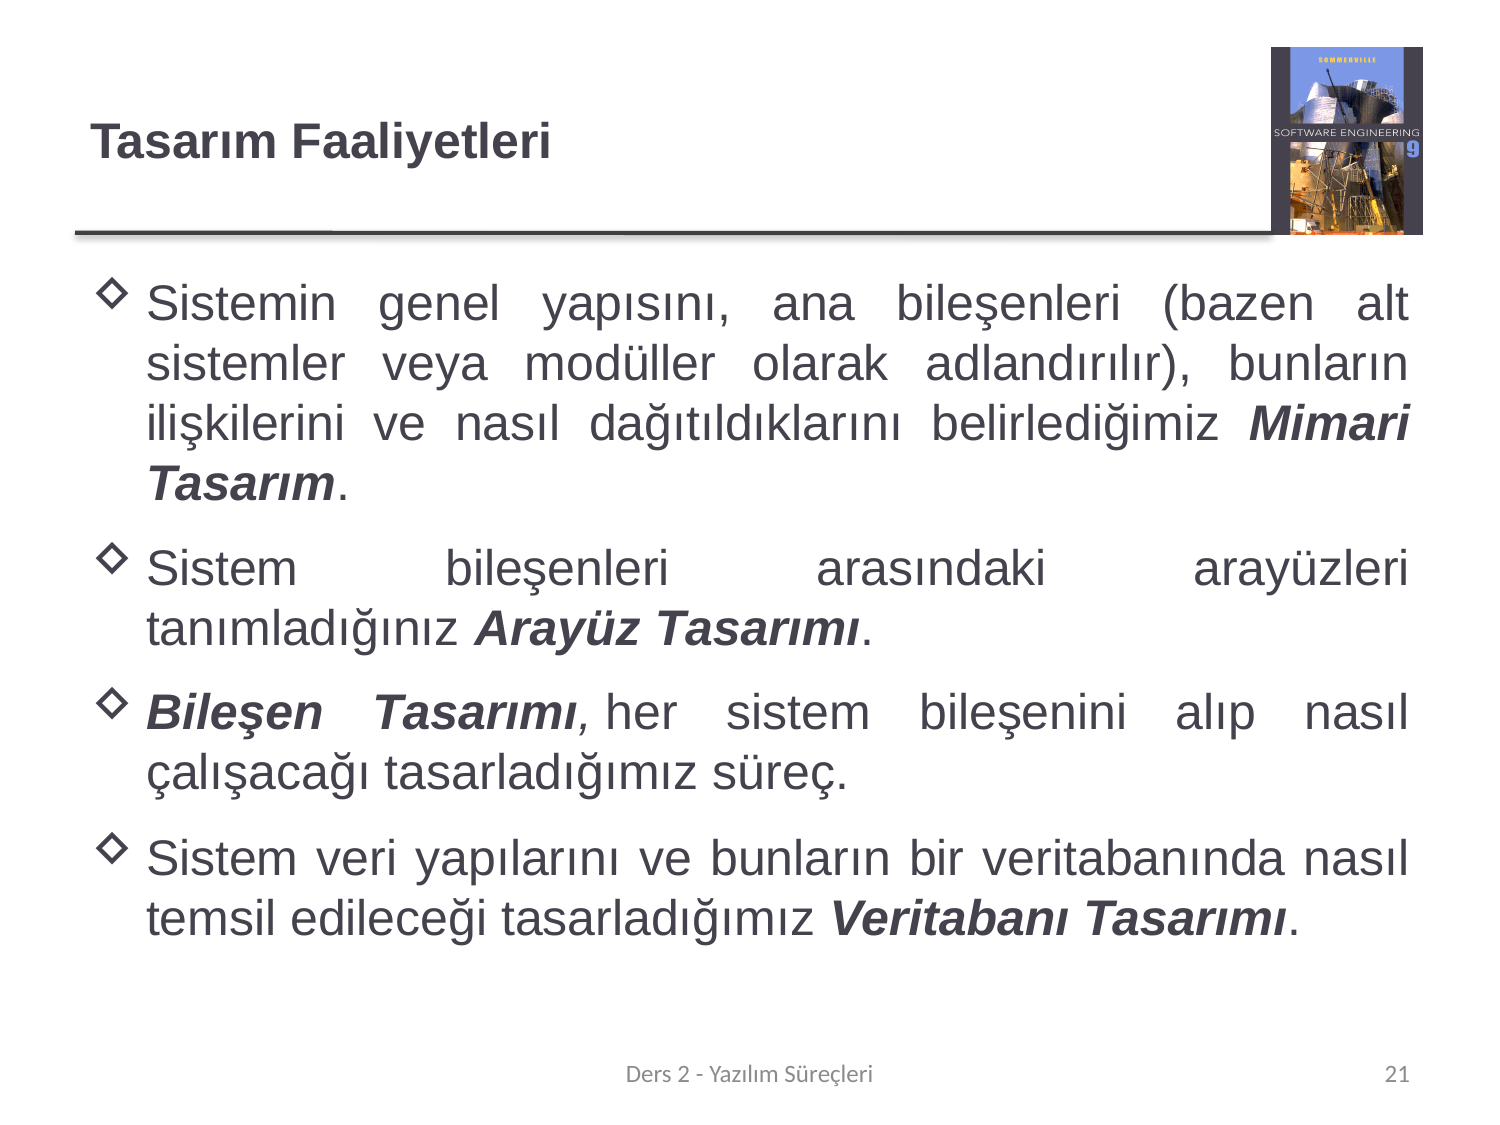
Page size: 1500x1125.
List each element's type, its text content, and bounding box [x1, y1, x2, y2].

list Sistemin genel yapısını, ana bileşenleri (bazen alt sistemler veya modüller olarak adlandırılır), bunların ilişkilerini ve nasıl dağıtıldıklarını belirlediğimiz Mimari Tasarım. Sistem bileşenleri arasındaki arayüzleri tanımladığınız Arayüz Tasarımı. Bileşen Tasarımı, her sistem bileşenini alıp nasıl çalışacağı tasarladığımız süreç. Sistem veri yapılarını ve bunların bir veritabanında nasıl temsil edileceği tasarladığımız Veritabanı Tasarımı. [75, 262, 1425, 1005]
slide_number 21 [1074, 1042, 1425, 1103]
picture [1272, 47, 1423, 235]
footer Ders 2 - Yazılım Süreçleri [512, 1042, 988, 1103]
title Tasarım Faaliyetleri [74, 44, 1272, 233]
